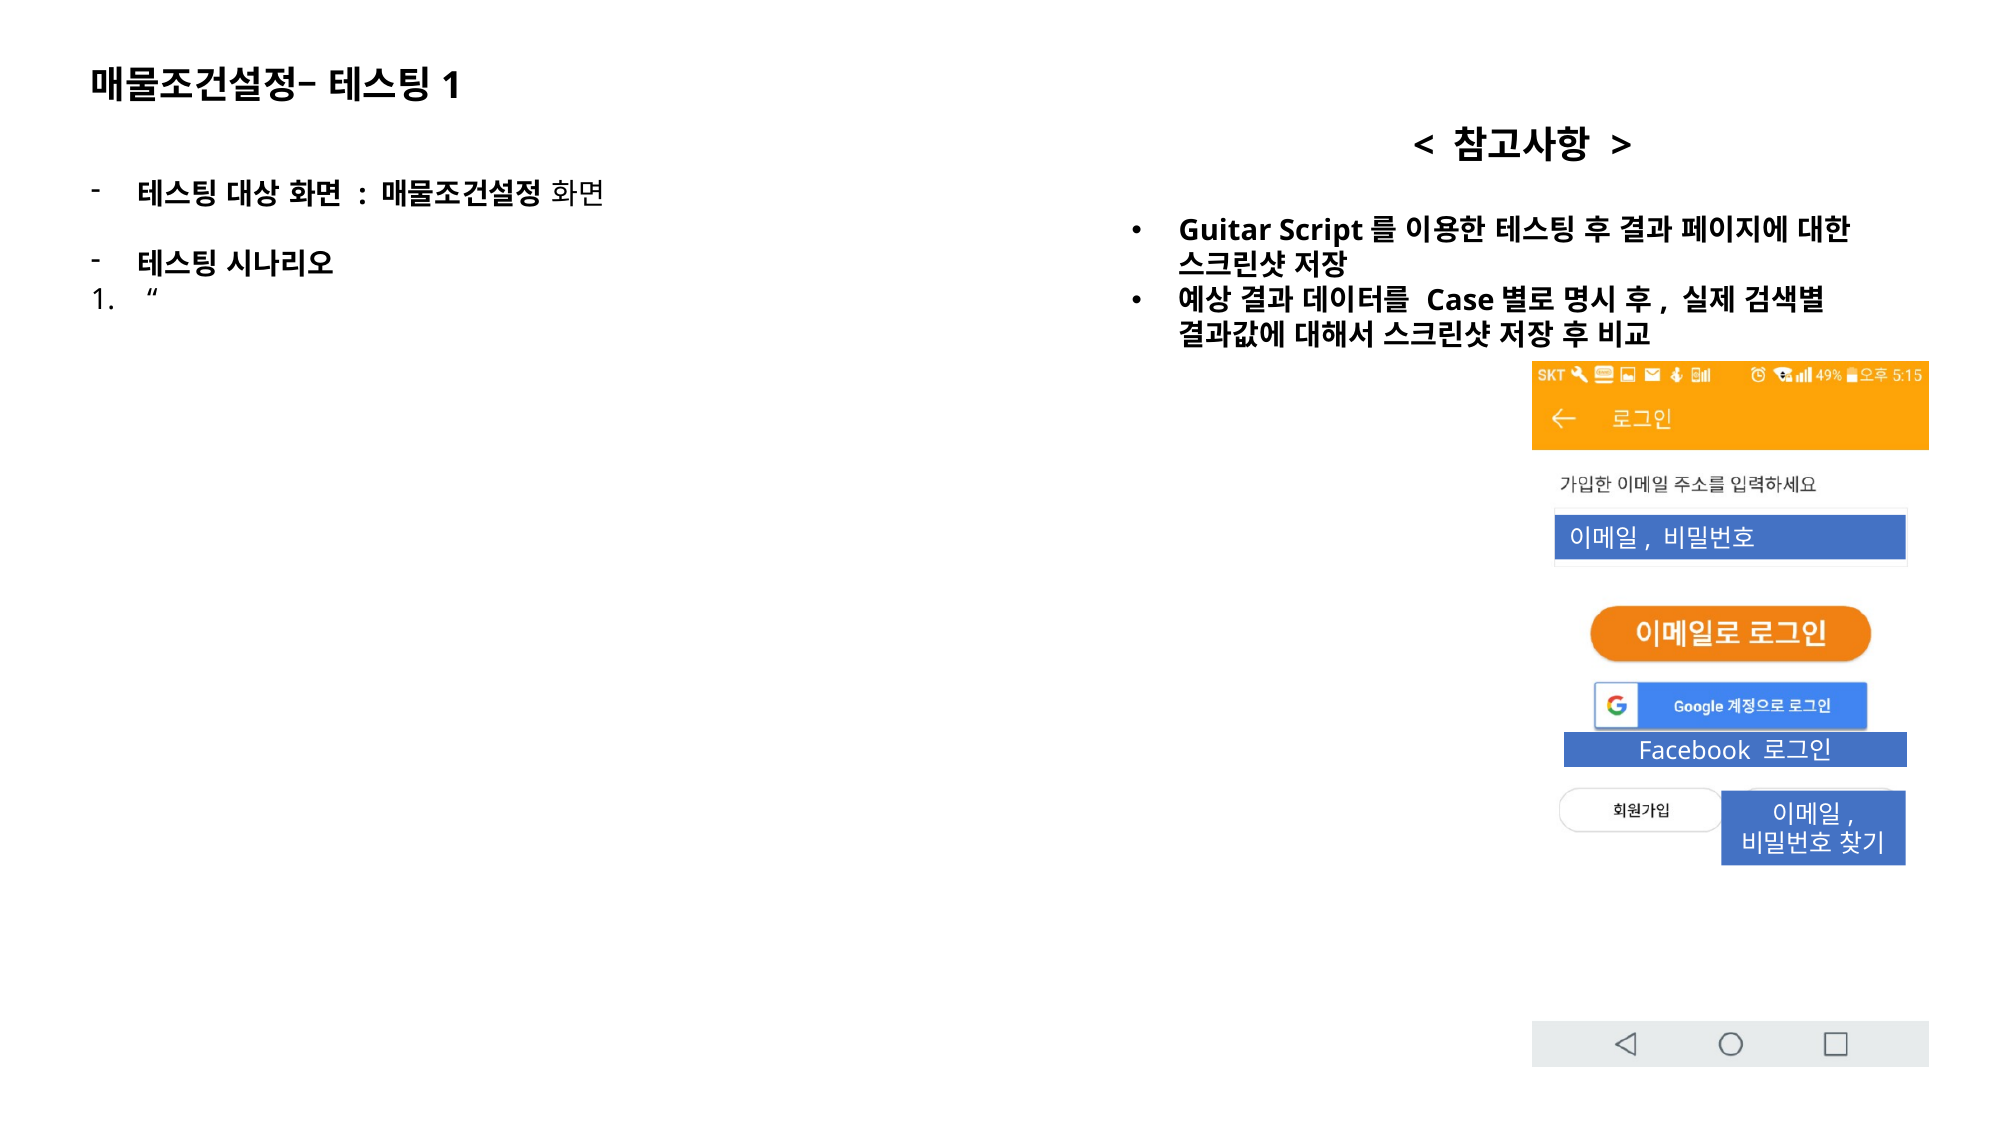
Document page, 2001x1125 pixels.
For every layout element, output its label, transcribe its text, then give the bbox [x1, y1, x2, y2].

text_box 테스팅 대상 화면 : 매물조건설정 화면 테스팅 시나리오 “ [76, 167, 1084, 323]
picture [1531, 361, 1929, 1067]
text_box 매물조건설정– 테스팅1 [76, 53, 861, 114]
text_box < 참고사항 > Guitar Script를 이용한 테스팅 후 결과 페이지에 대한 스크린샷 저장 예상 결과 데이터를 Case별로 명시 후, 실제 검색별 결과값에 대해서 스크린샷 저장 후 비교 [1116, 114, 1929, 359]
